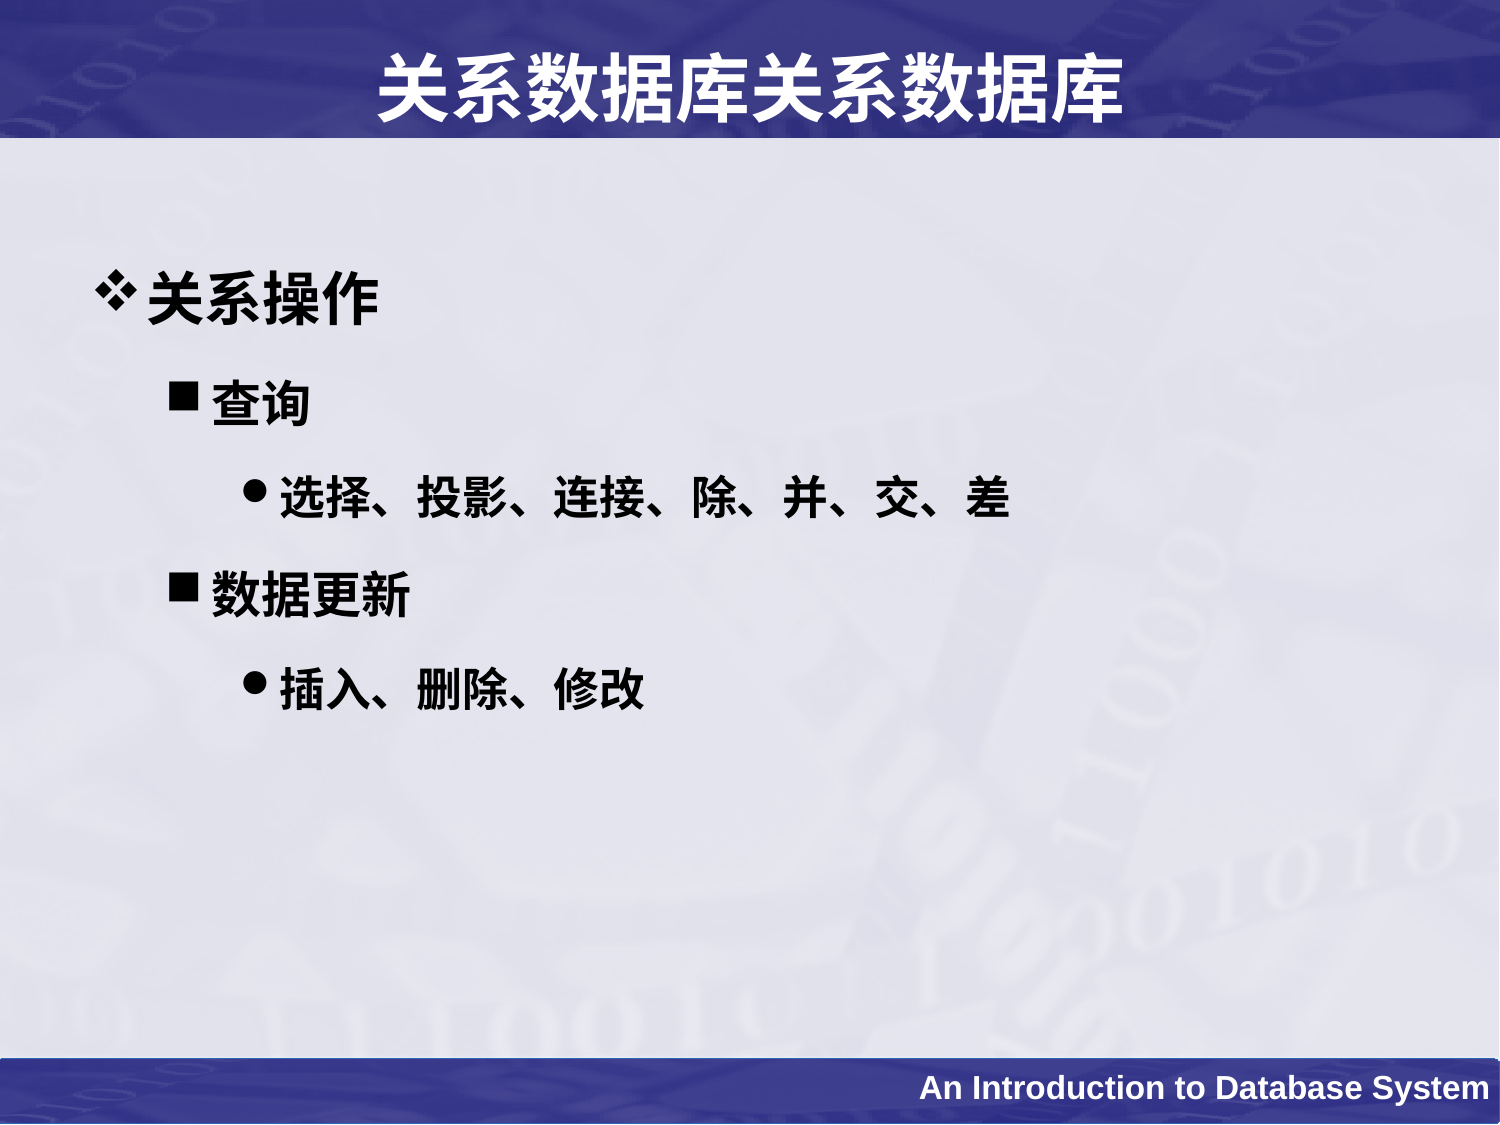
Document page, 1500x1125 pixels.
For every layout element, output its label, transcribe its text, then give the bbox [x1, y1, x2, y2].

list 关系操作 查询 选择、投影、连接、除、并、交、差 数据更新 插入、删除、修改 [74, 219, 1426, 1017]
title 关系数据库关系数据库 [74, 0, 1426, 181]
